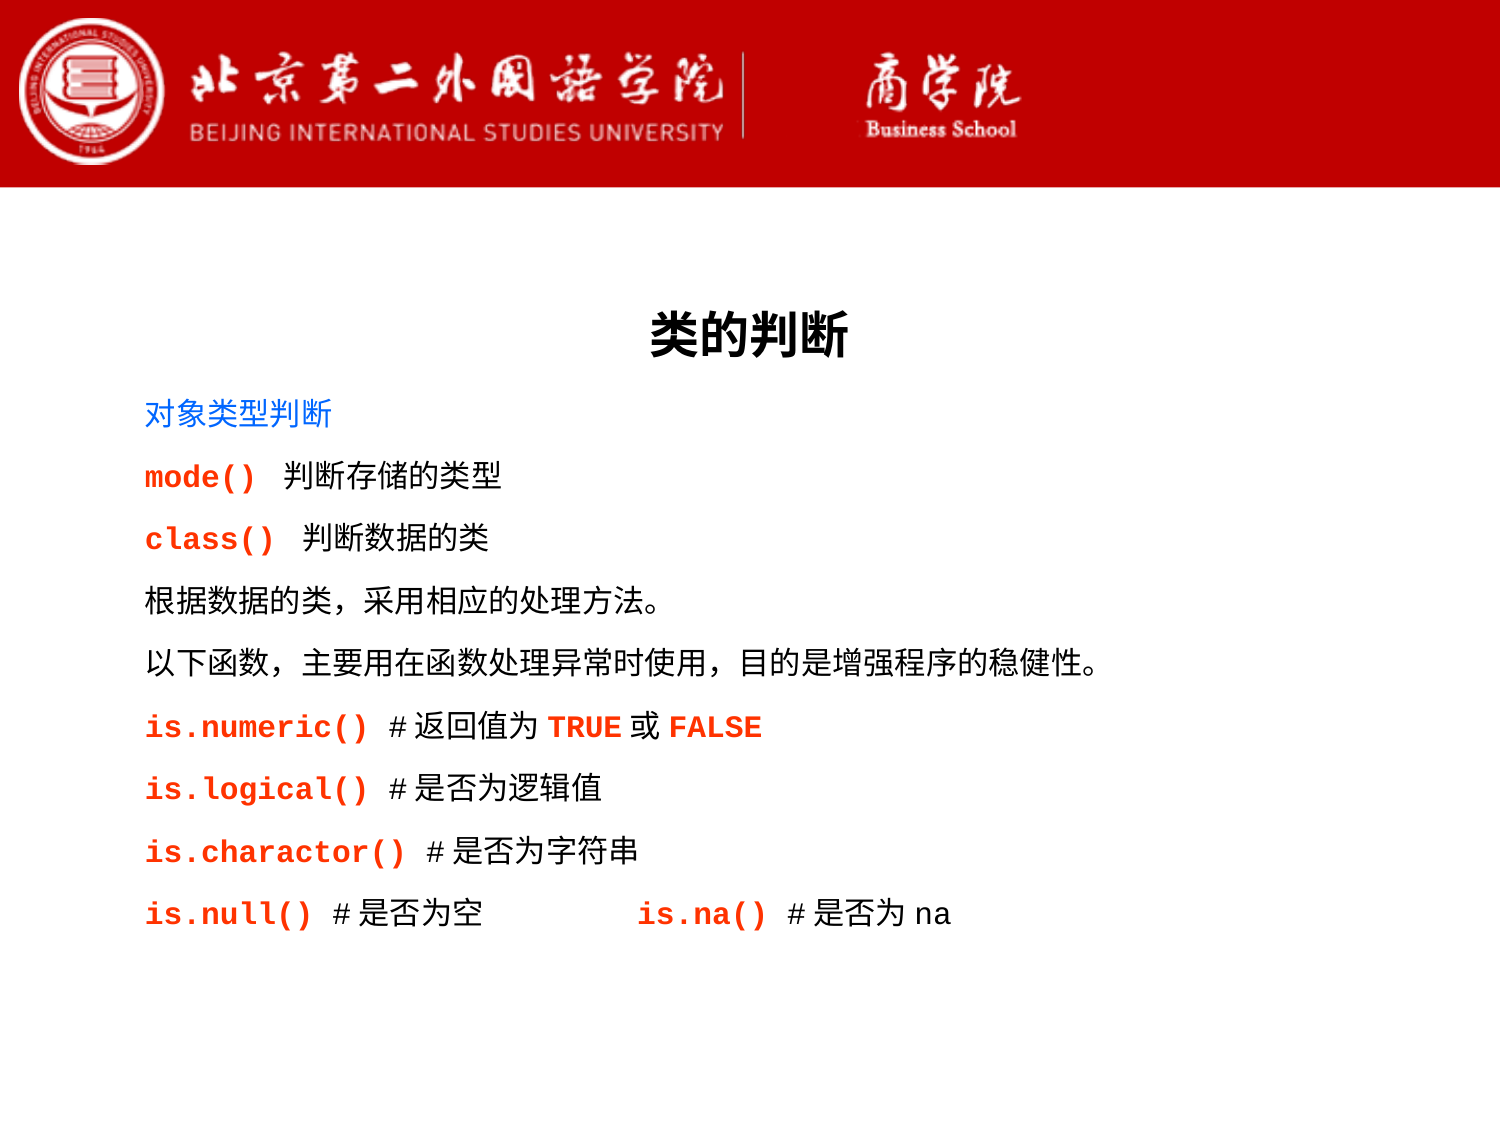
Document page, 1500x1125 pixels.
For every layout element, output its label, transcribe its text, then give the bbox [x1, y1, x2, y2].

list 对象类型判断 mode() 判断存储的类型 class() 判断数据的类 根据数据的类，采用相应的处理方法。 以下函数，主要用在函数处理异常时使用，目的是增强程序的稳健性。 is.numeric() #返回值为TRUE或FALSE is.logical() #是否为逻辑值 is.charactor() #是否为字符串 is.null() #是否为空 is.na() #是否为na [129, 367, 1362, 953]
title 类的判断 [0, 261, 1500, 377]
picture [19, 18, 1270, 165]
